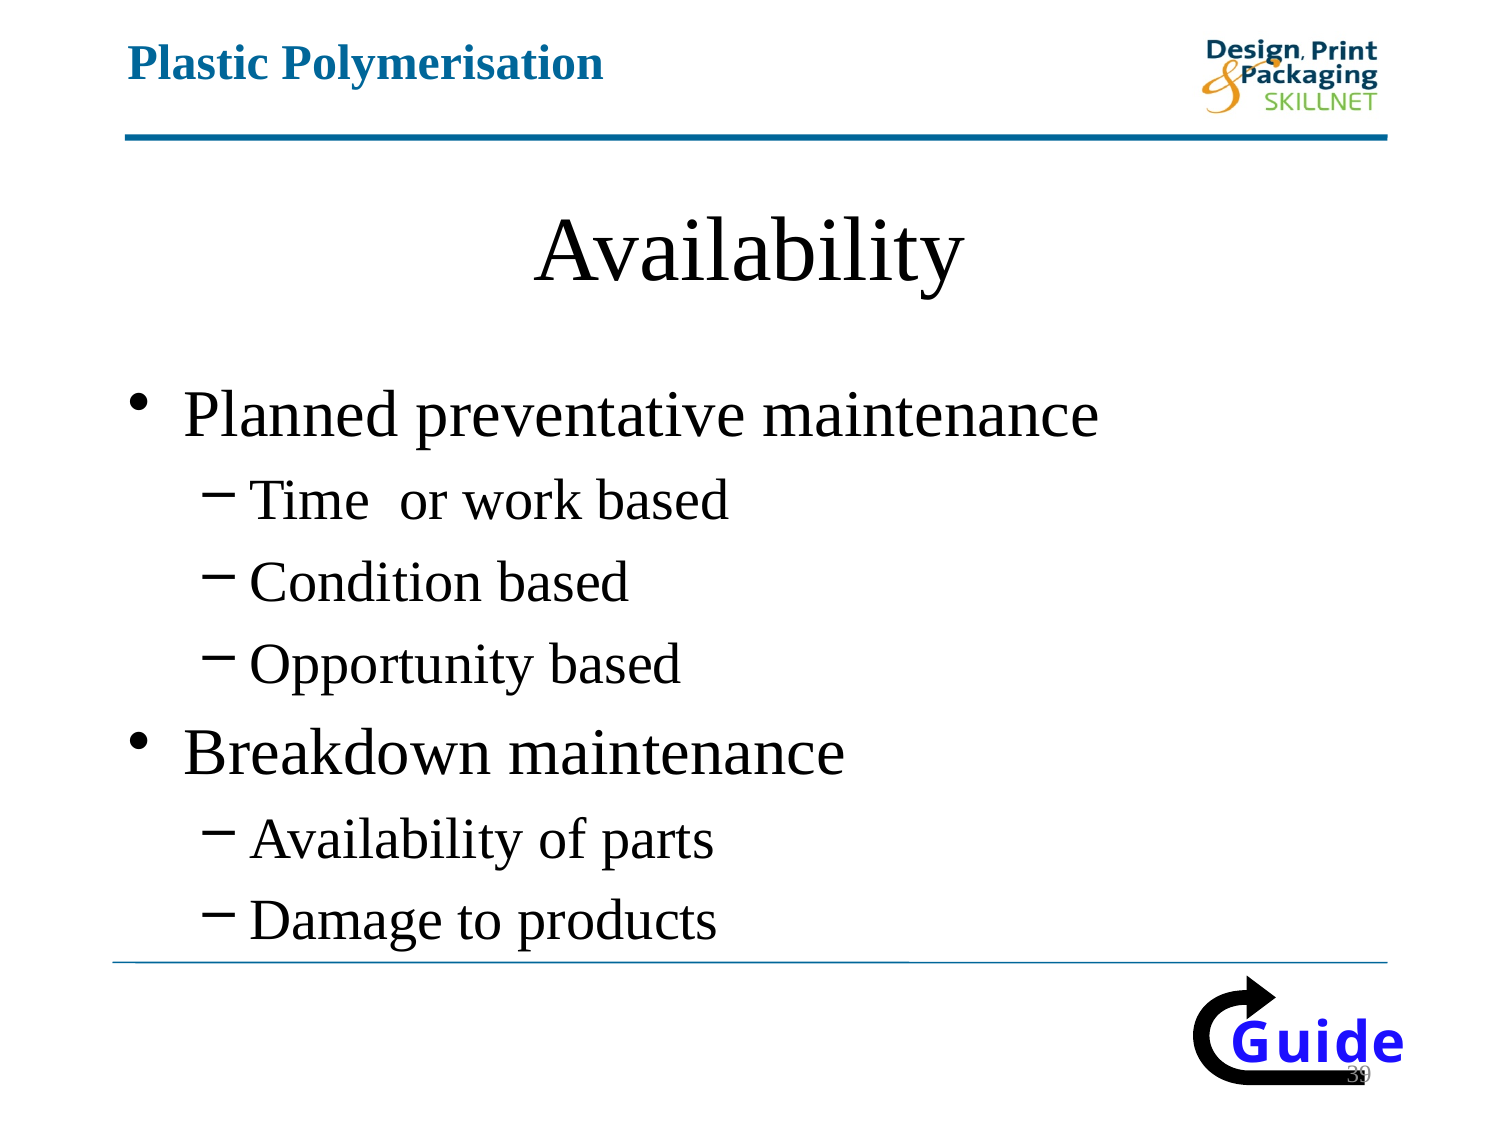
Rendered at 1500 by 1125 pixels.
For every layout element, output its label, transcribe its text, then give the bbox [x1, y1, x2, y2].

list Planned preventative maintenance Time or work based Condition based Opportunity based Breakdown maintenance Availability of parts Damage to products [112, 362, 1388, 963]
picture [1192, 31, 1387, 121]
slide_number 39 [1210, 1042, 1387, 1103]
title Availability [112, 149, 1388, 338]
